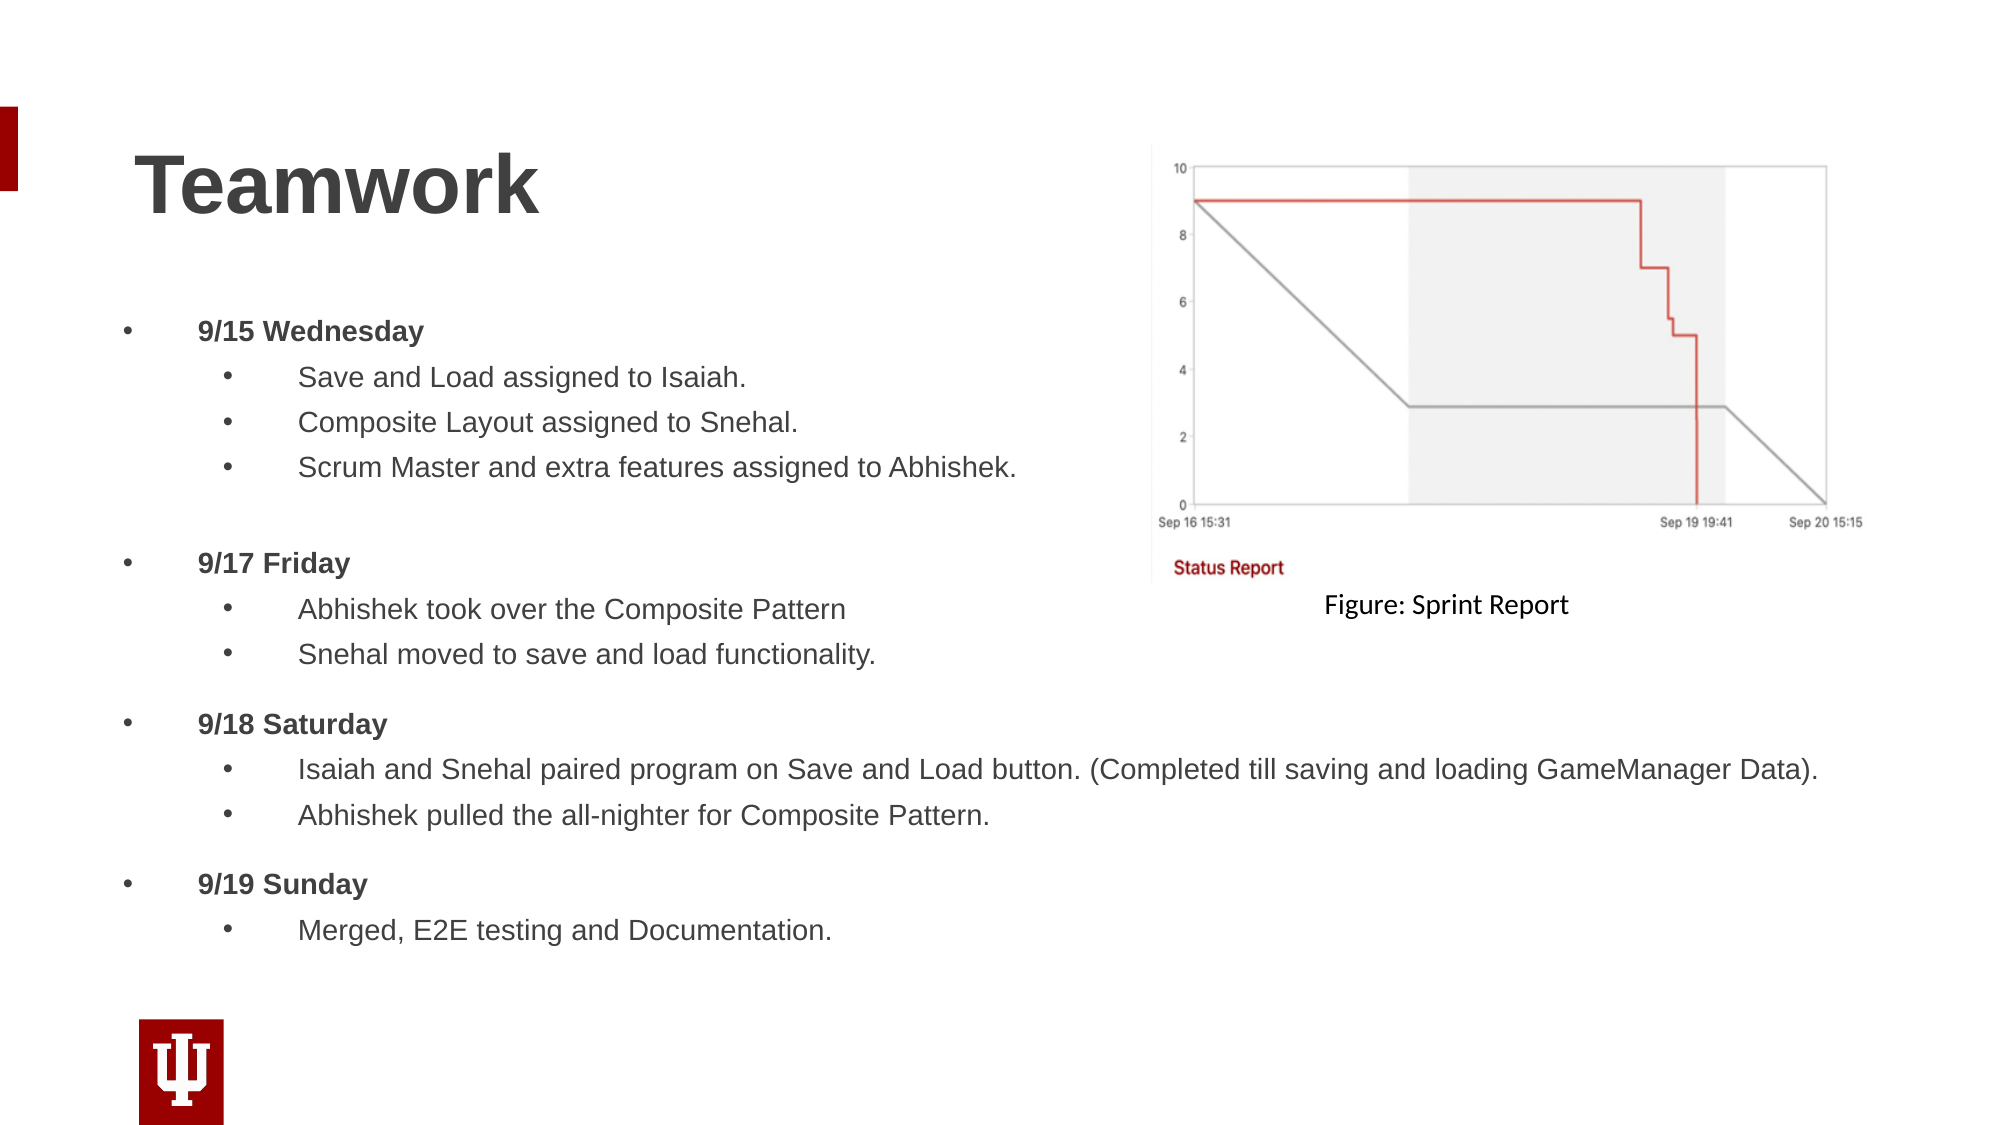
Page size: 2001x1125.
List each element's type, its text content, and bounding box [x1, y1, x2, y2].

list 9/15 Wednesday Save and Load assigned to Isaiah. Composite Layout assigned to Snehal. Scrum Master and extra features assigned to Abhishek. 9/17 Friday Abhishek took over the Composite Pattern Snehal moved to save and load functionality. 9/18 Saturday Isaiah and Snehal paired program on Save and Load button. (Completed till saving and loading GameManager Data). Abhishek pulled the all-nighter for Composite Pattern. 9/19 Sunday Merged, E2E testing and Documentation. [77, 242, 1871, 975]
picture [153, 1033, 210, 1106]
picture [1151, 144, 1875, 583]
text_box Figure: Sprint Report [1309, 583, 1760, 628]
title Teamwork [114, 101, 1908, 273]
